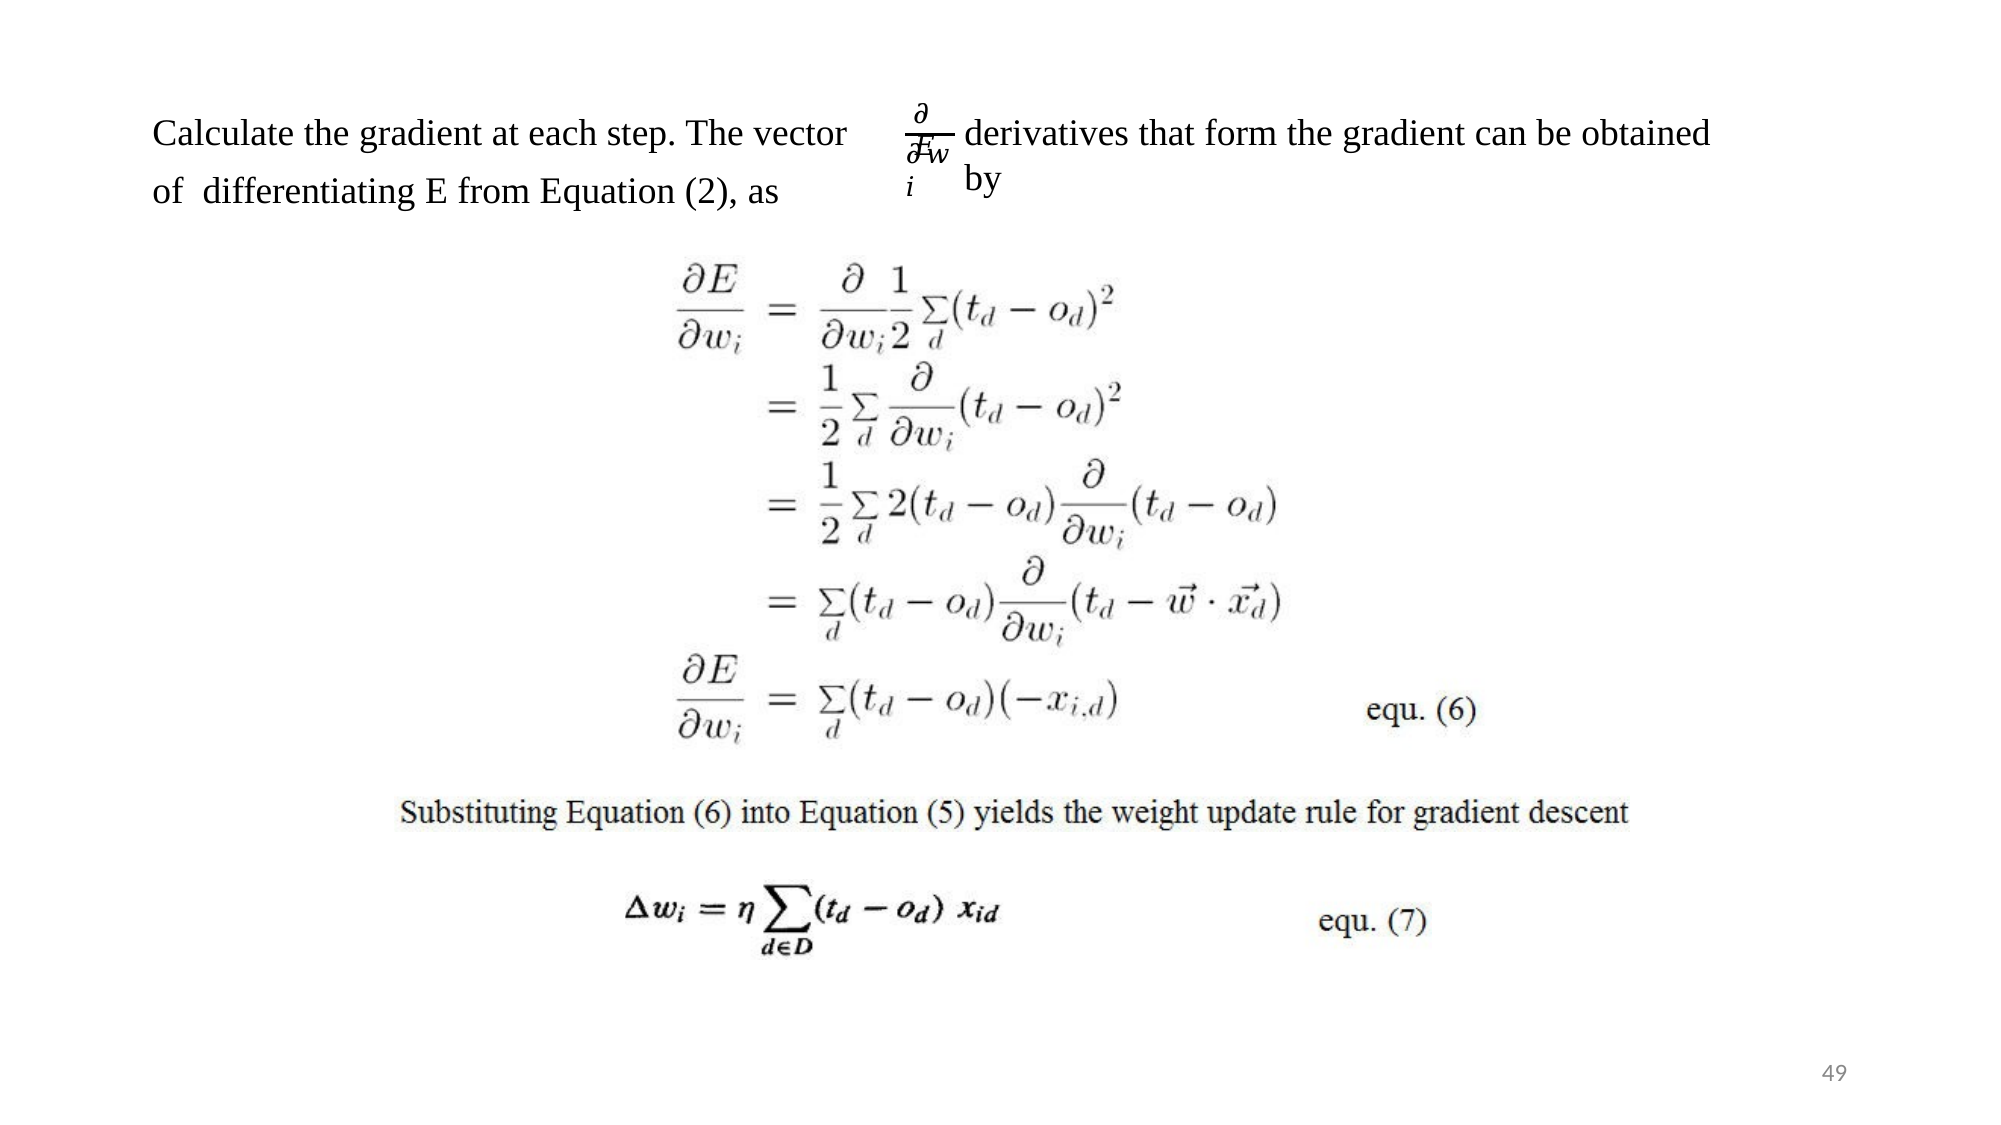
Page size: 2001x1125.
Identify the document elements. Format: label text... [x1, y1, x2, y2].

text_box 𝜕𝑤𝑖 [903, 134, 957, 202]
title Calculate the gradient at each step. The vector of differentiating E from Equation (2), as [150, 92, 888, 283]
text_box [394, 254, 1630, 832]
slide_number 49 [1817, 1060, 1852, 1125]
text_box 𝜕𝐸 [910, 93, 949, 134]
text_box [625, 879, 1432, 960]
text_box derivatives that form the gradient can be obtained by [962, 105, 1758, 198]
